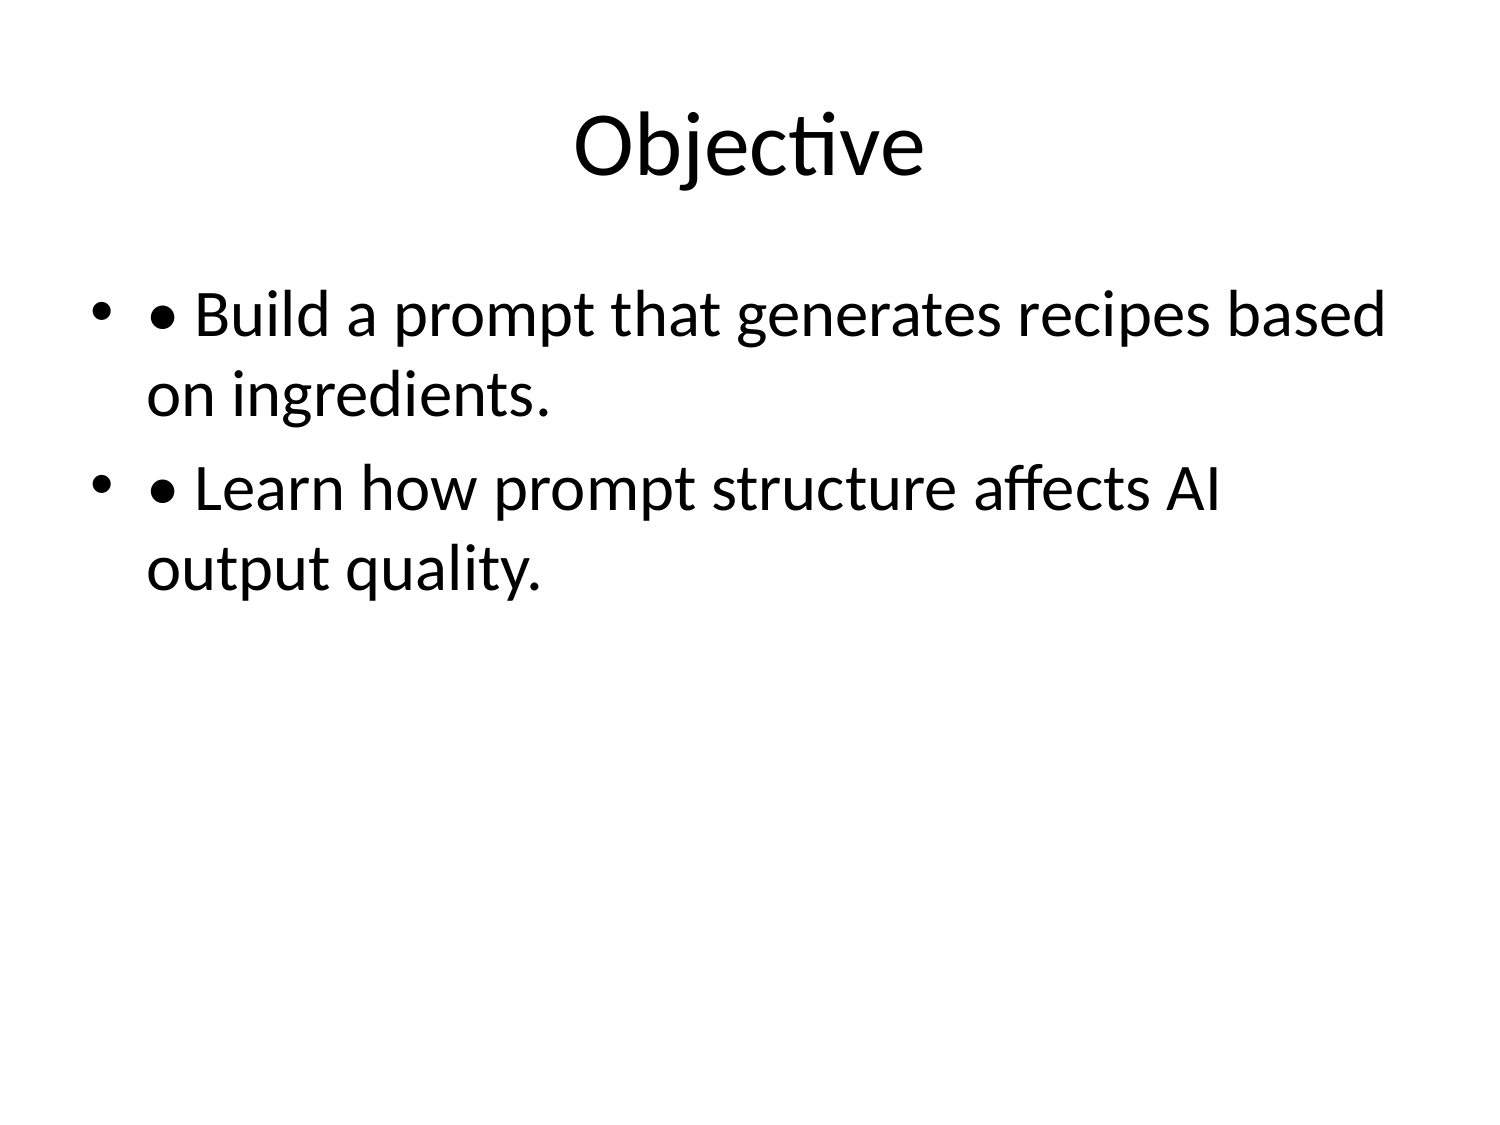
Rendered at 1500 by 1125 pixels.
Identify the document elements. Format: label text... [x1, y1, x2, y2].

list • Build a prompt that generates recipes based on ingredients. • Learn how prompt structure affects AI output quality. [75, 262, 1425, 1005]
title Objective [75, 45, 1425, 233]
